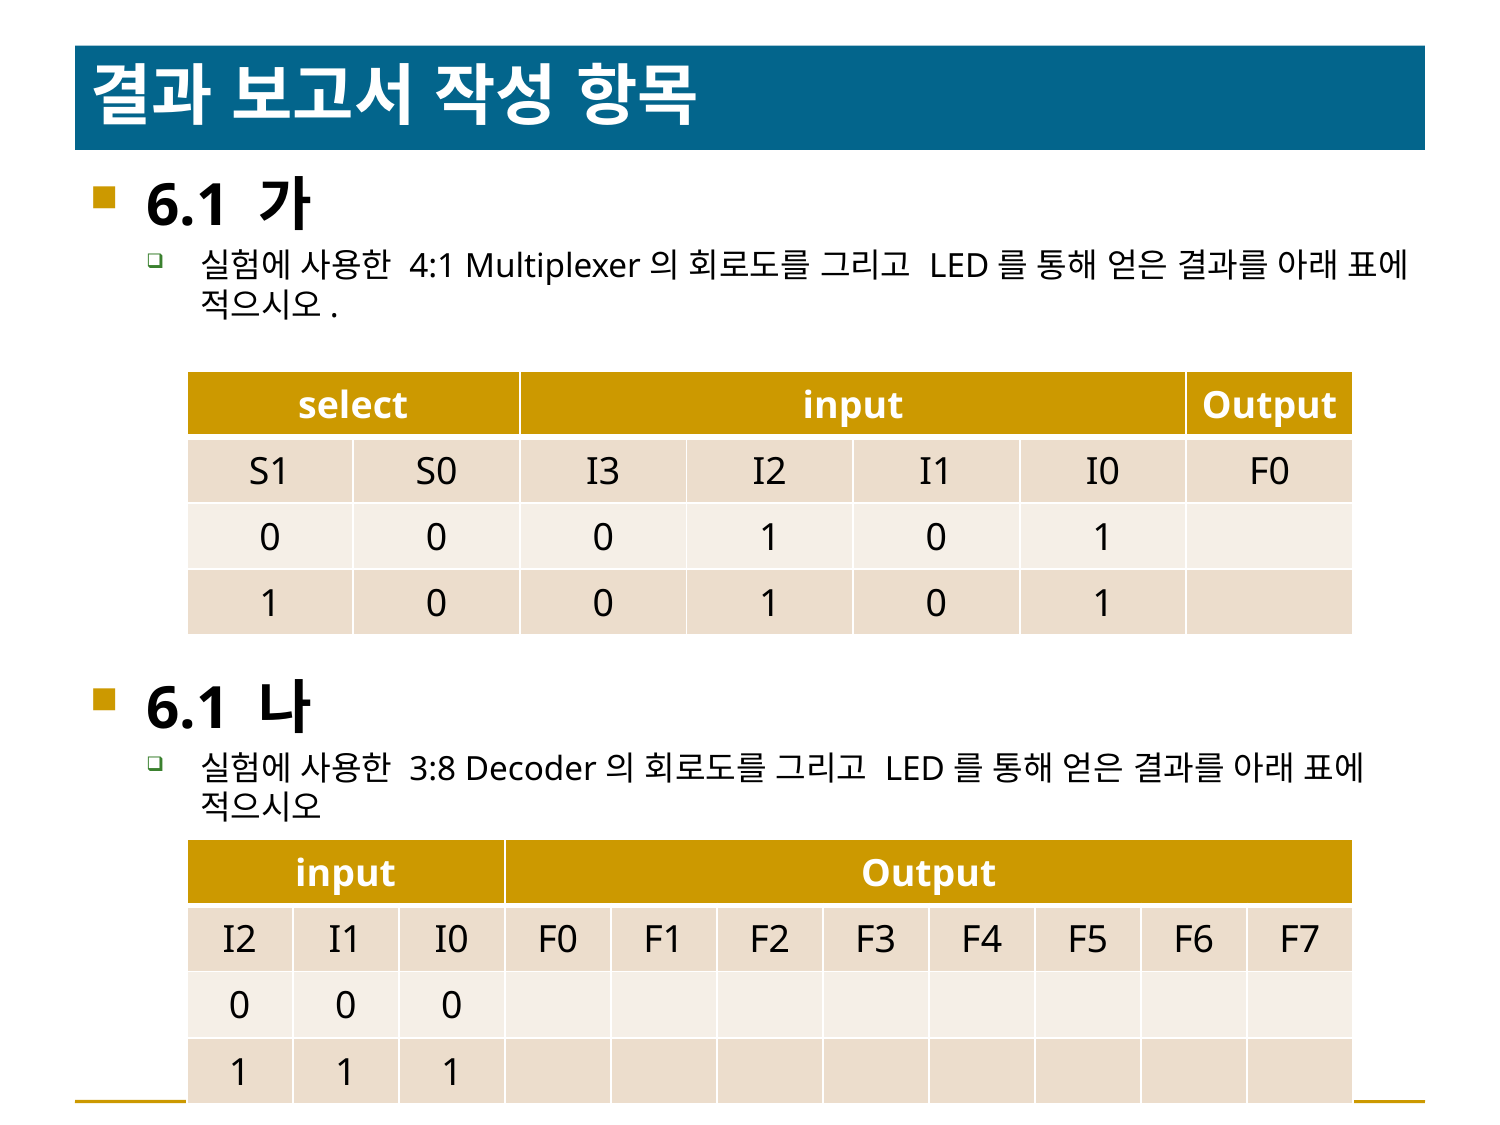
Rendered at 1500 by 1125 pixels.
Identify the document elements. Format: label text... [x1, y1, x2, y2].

table_cell S0 [354, 440, 519, 502]
table_cell 0 [521, 504, 686, 568]
table_cell 1 [188, 1039, 292, 1103]
table_cell [1036, 1039, 1140, 1103]
table_cell 0 [188, 972, 292, 1037]
table_cell [718, 1039, 822, 1103]
table_cell 1 [294, 1039, 398, 1103]
table_cell 0 [354, 504, 519, 568]
table_cell [612, 972, 716, 1037]
table_cell 1 [1021, 570, 1185, 634]
table_cell 0 [854, 504, 1019, 568]
table_cell [930, 972, 1034, 1037]
table_cell F3 [824, 908, 928, 971]
table_cell [1142, 972, 1246, 1037]
table_cell [506, 972, 610, 1037]
table_cell F0 [506, 908, 610, 971]
table_cell [930, 1039, 1034, 1103]
table_cell F7 [1248, 908, 1352, 971]
table_header Output [506, 840, 1352, 903]
table_cell [1142, 1039, 1246, 1103]
table_cell I1 [294, 908, 398, 971]
table_cell 1 [1021, 504, 1185, 568]
table_cell [824, 972, 928, 1037]
table_header Output [1187, 372, 1352, 434]
table_cell [1248, 972, 1352, 1037]
table_header select [188, 372, 519, 434]
table_header input [188, 840, 504, 903]
table_cell I2 [188, 908, 292, 971]
table_cell S1 [188, 440, 352, 502]
table_cell 0 [521, 570, 686, 634]
table_cell F1 [612, 908, 716, 971]
table_cell [1248, 1039, 1352, 1103]
list 6.1 가 실험에 사용한 4:1 Multiplexer의 회로도를 그리고 LED를 통해 얻은 결과를 아래 표에 적으시오. 6.1 나 실험에 사용한 3:8 Decoder의 회로도를 그리고 LED를 통해 얻은 결과를 아래 표에 적으시오 [75, 159, 1425, 1095]
table_cell 1 [400, 1039, 504, 1103]
title 결과 보고서 작성 항목 [75, 45, 1425, 150]
table_cell 0 [354, 570, 519, 634]
table_cell 0 [294, 972, 398, 1037]
table_cell [1187, 504, 1352, 568]
table_cell 0 [400, 972, 504, 1037]
table_cell [612, 1039, 716, 1103]
table_cell 1 [687, 504, 852, 568]
table_cell [1187, 570, 1352, 634]
table_cell I1 [854, 440, 1019, 502]
table_cell [1036, 972, 1140, 1037]
table_cell F2 [718, 908, 822, 971]
table_cell I0 [400, 908, 504, 971]
table_cell 1 [188, 570, 352, 634]
table_cell 0 [854, 570, 1019, 634]
table_cell [718, 972, 822, 1037]
table_cell F4 [930, 908, 1034, 971]
table_cell 0 [188, 504, 352, 568]
table_cell I3 [521, 440, 686, 502]
table_cell [506, 1039, 610, 1103]
table_header input [521, 372, 1185, 434]
table_cell I0 [1021, 440, 1185, 502]
table_cell I2 [687, 440, 852, 502]
table_cell [824, 1039, 928, 1103]
table_cell F5 [1036, 908, 1140, 971]
table_cell 1 [687, 570, 852, 634]
table_cell F0 [1187, 440, 1352, 502]
table_cell F6 [1142, 908, 1246, 971]
